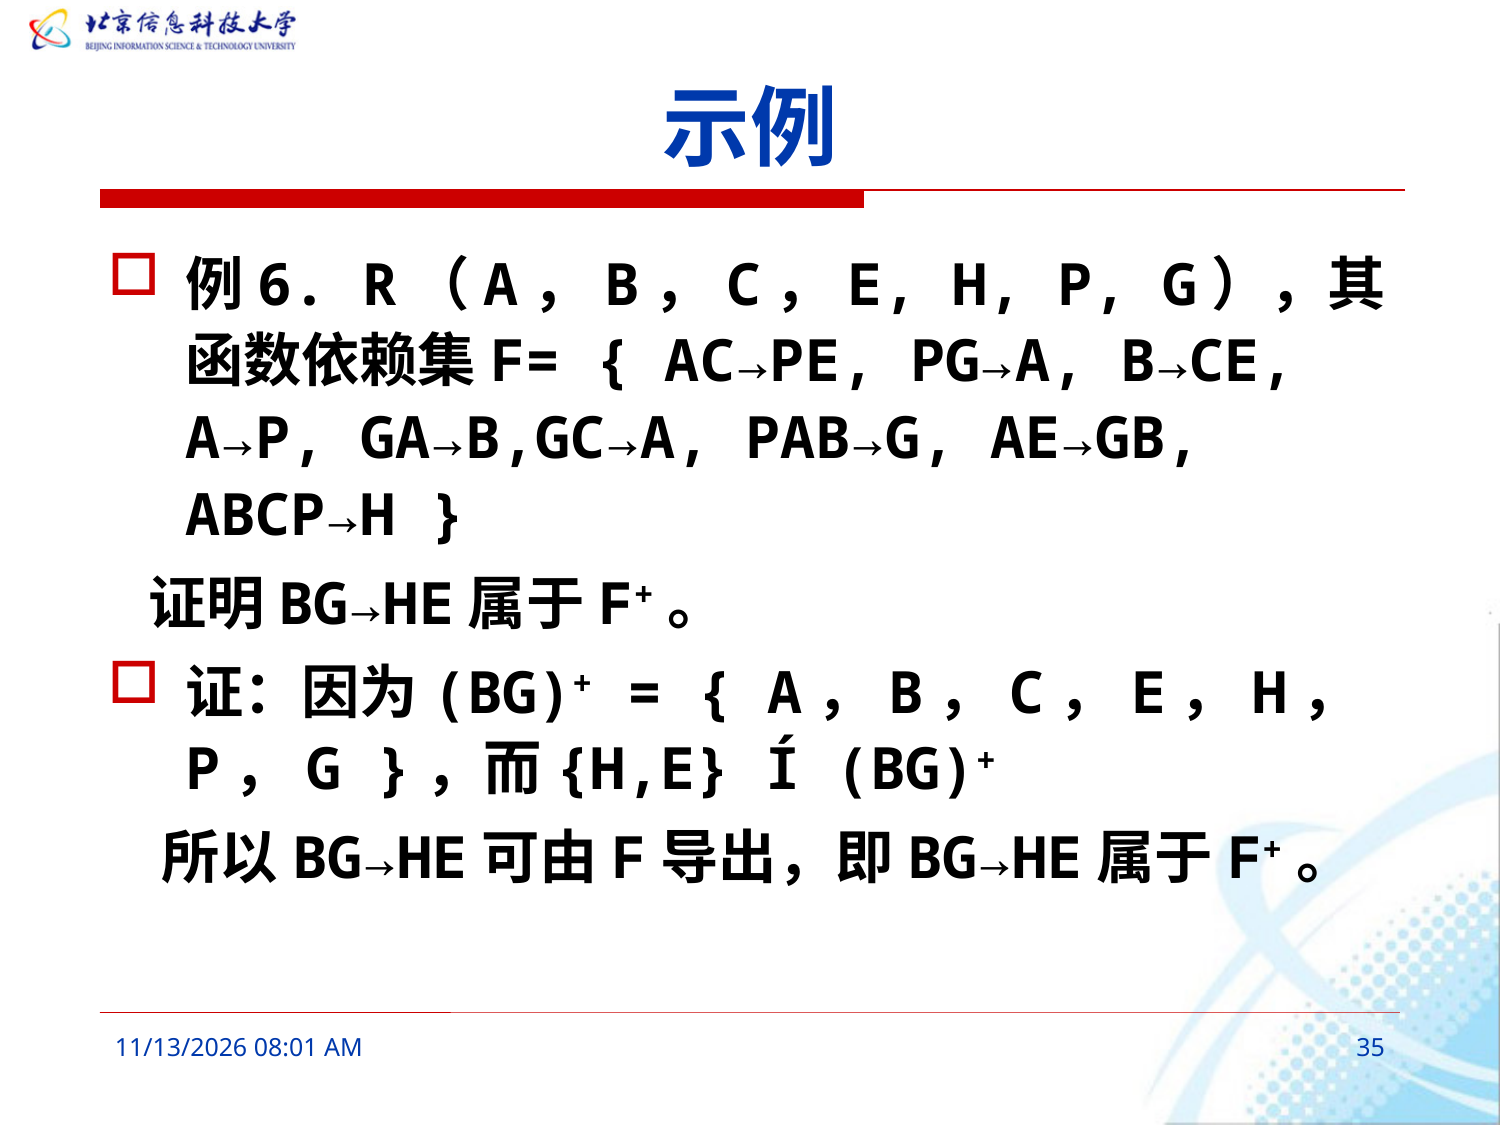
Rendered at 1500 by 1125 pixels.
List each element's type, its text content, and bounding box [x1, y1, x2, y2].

title 示例 [93, 49, 1407, 185]
list 例6. R（A，B，C，E, H, P, G），其函数依赖集F= { AC→PE, PG→A, B→CE, A→P, GA→B,GC→A, PAB→G, AE→GB, ABCP→H } 证明BG→HE属于F+。 证：因为(BG)+ = { A，B，C，E，H，P，G }，而{H,E} Í (BG)+ 所以BG→HE可由F导出，即BG→HE属于F+。 [92, 231, 1406, 1000]
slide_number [99, 1024, 432, 1103]
slide_number 35 [1074, 1024, 1401, 1103]
picture [0, 0, 1500, 1125]
